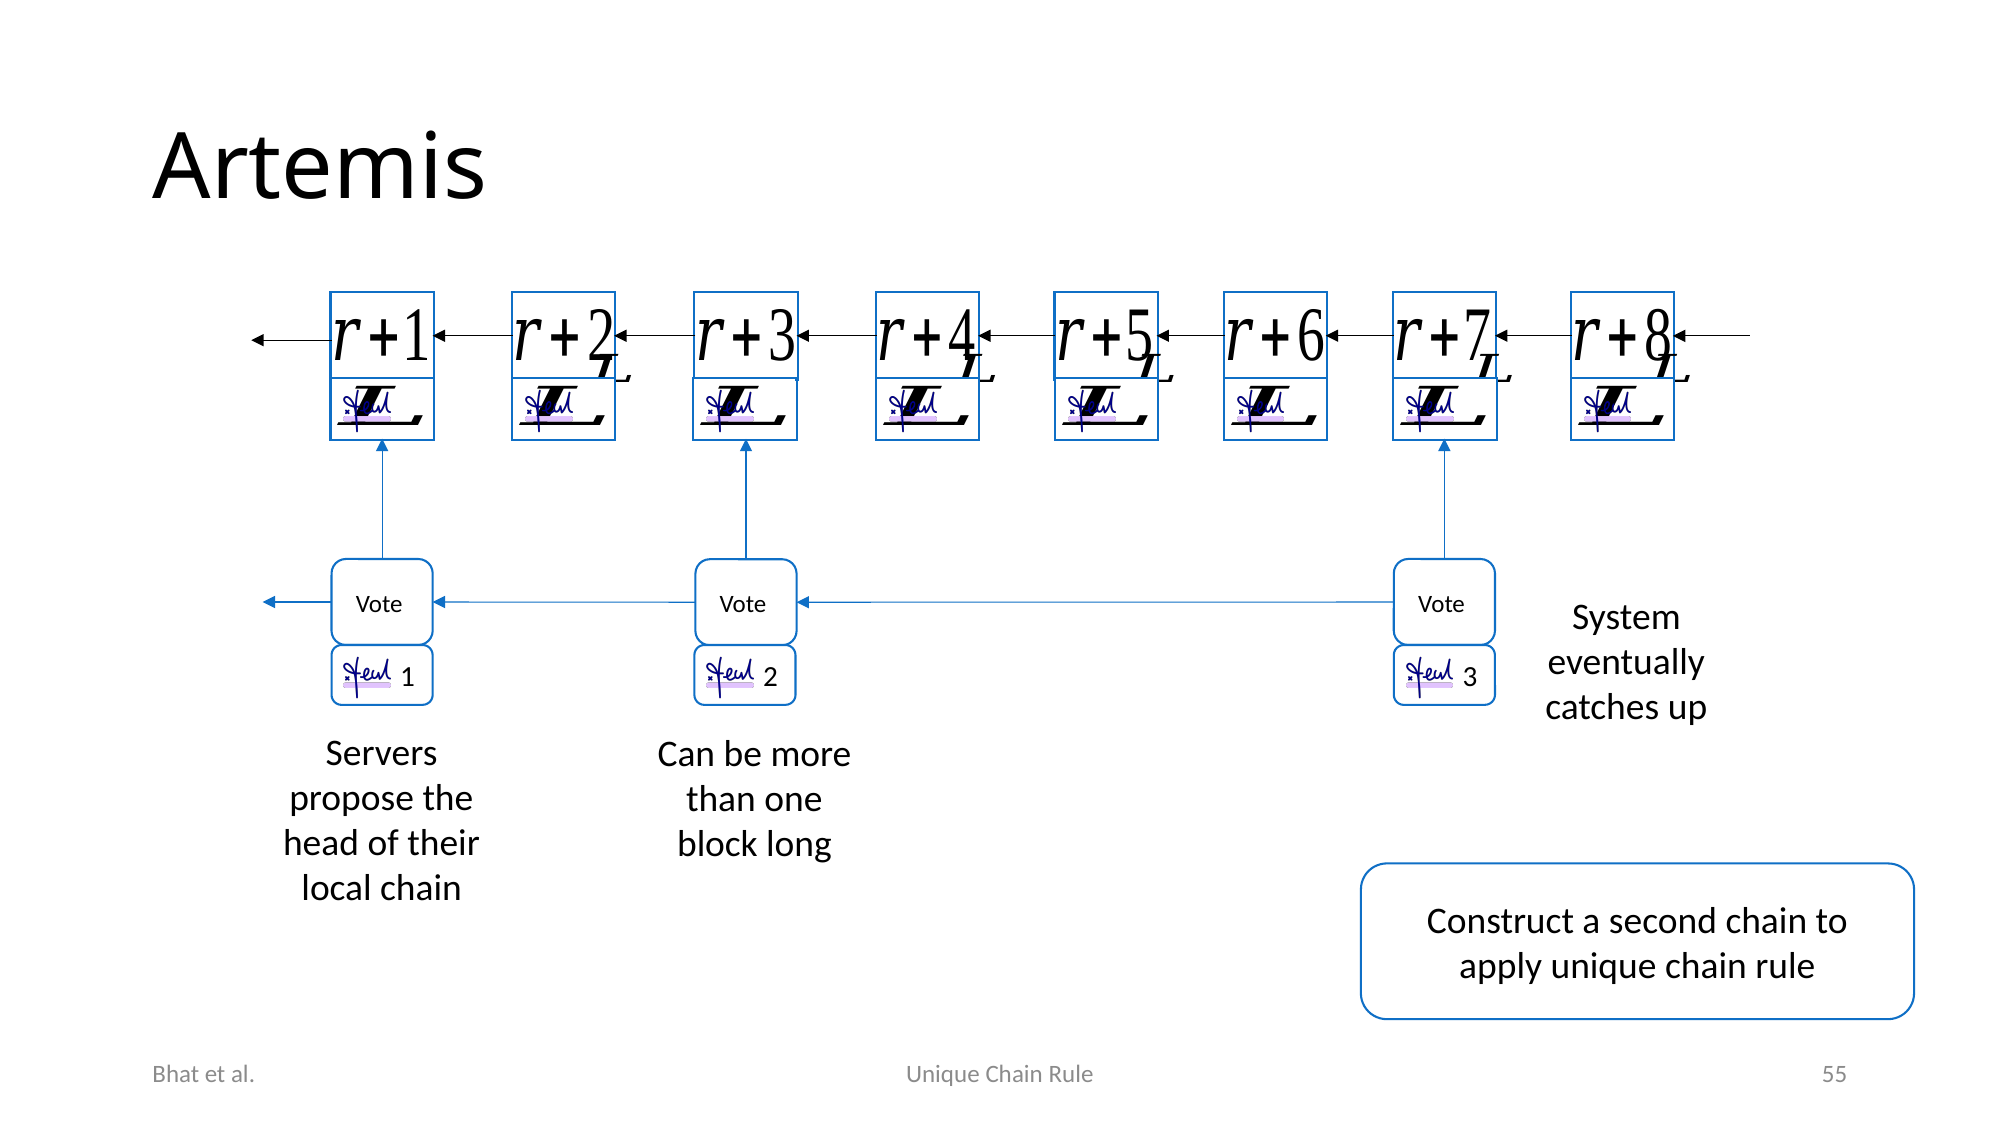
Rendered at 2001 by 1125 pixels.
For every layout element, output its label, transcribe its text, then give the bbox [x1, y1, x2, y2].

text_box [694, 644, 796, 705]
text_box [1394, 378, 1496, 439]
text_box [1056, 378, 1158, 439]
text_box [1571, 378, 1673, 439]
slide_number Bhat et al. [137, 1042, 588, 1103]
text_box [1224, 378, 1326, 439]
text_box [512, 378, 615, 439]
text_box System eventually catches up [1507, 584, 1746, 734]
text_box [876, 378, 979, 439]
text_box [331, 378, 433, 439]
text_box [1393, 644, 1495, 705]
slide_number 55 [1412, 1042, 1863, 1103]
text_box Servers propose the head of their local chain [262, 720, 501, 916]
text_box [331, 644, 433, 705]
footer Unique Chain Rule [662, 1042, 1338, 1103]
text_box Construct a second chain to apply unique chain rule [1359, 862, 1916, 1021]
title Artemis [137, 59, 1863, 278]
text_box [694, 378, 796, 439]
text_box Can be more than one block long [635, 721, 874, 871]
